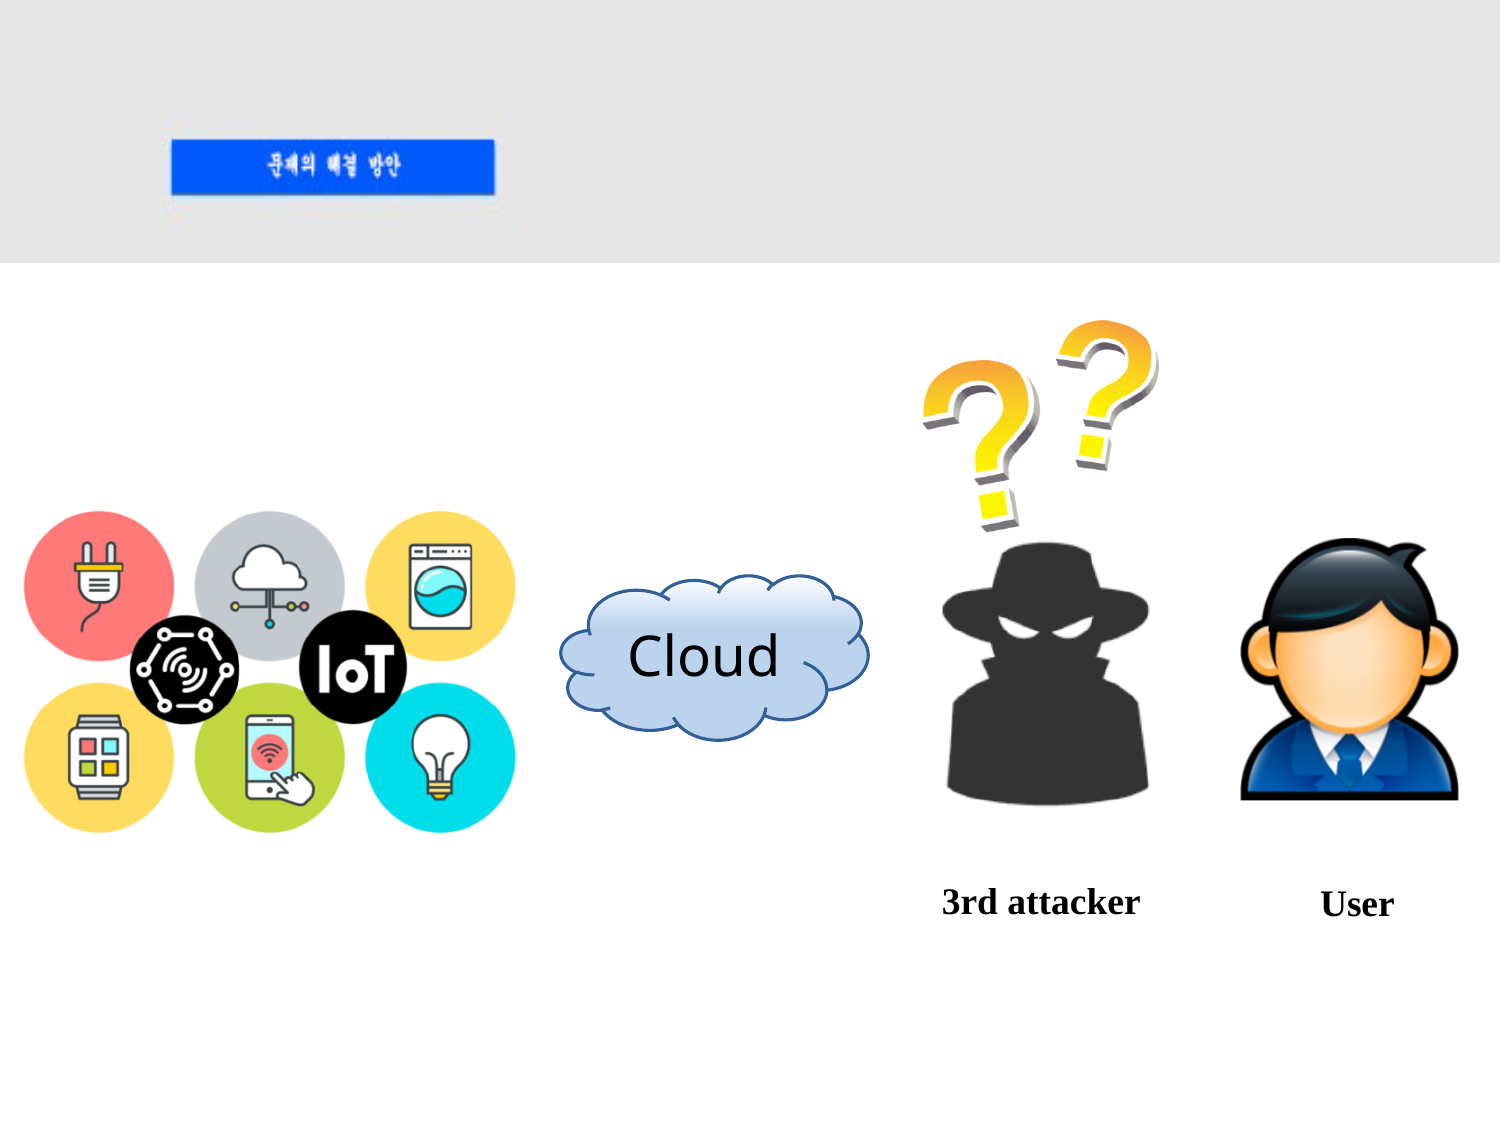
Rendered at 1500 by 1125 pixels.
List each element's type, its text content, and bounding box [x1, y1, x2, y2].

text_box User [1305, 871, 1500, 932]
text_box 3rd attacker [927, 869, 1199, 930]
picture [0, 0, 1500, 264]
picture [5, 502, 531, 841]
text_box Cloud [559, 574, 870, 742]
picture [910, 320, 1176, 813]
picture [1233, 537, 1464, 806]
